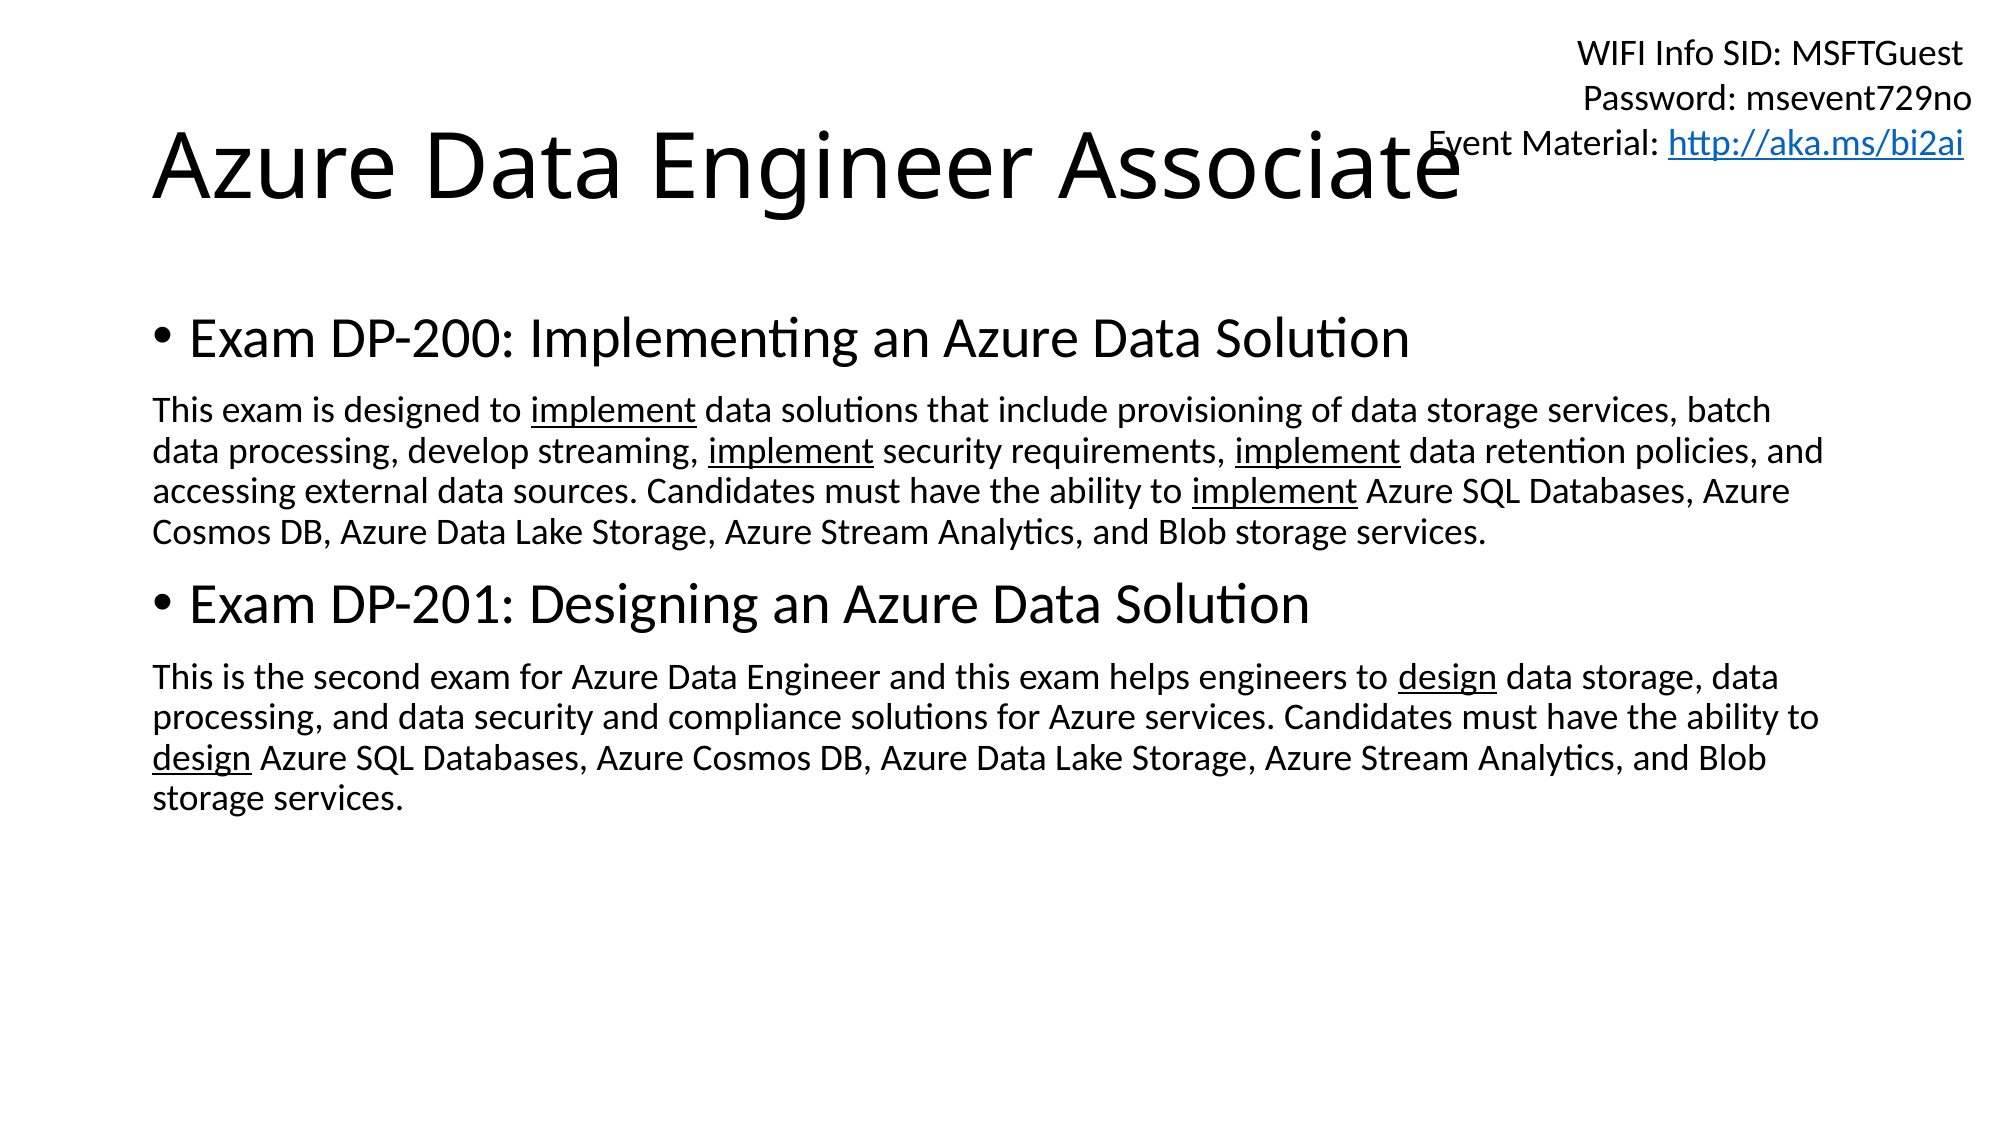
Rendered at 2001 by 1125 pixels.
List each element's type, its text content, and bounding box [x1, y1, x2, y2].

title Azure Data Engineer Associate [137, 59, 1863, 278]
list Exam DP-200: Implementing an Azure Data Solution This exam is designed to implement data solutions that include provisioning of data storage services, batch data processing, develop streaming, implement security requirements, implement data retention policies, and accessing external data sources. Candidates must have the ability to implement Azure SQL Databases, Azure Cosmos DB, Azure Data Lake Storage, Azure Stream Analytics, and Blob storage services. Exam DP-201: Designing an Azure Data Solution This is the second exam for Azure Data Engineer and this exam helps engineers to design data storage, data processing, and data security and compliance solutions for Azure services. Candidates must have the ability to design Azure SQL Databases, Azure Cosmos DB, Azure Data Lake Storage, Azure Stream Analytics, and Blob storage services. [137, 299, 1863, 1014]
